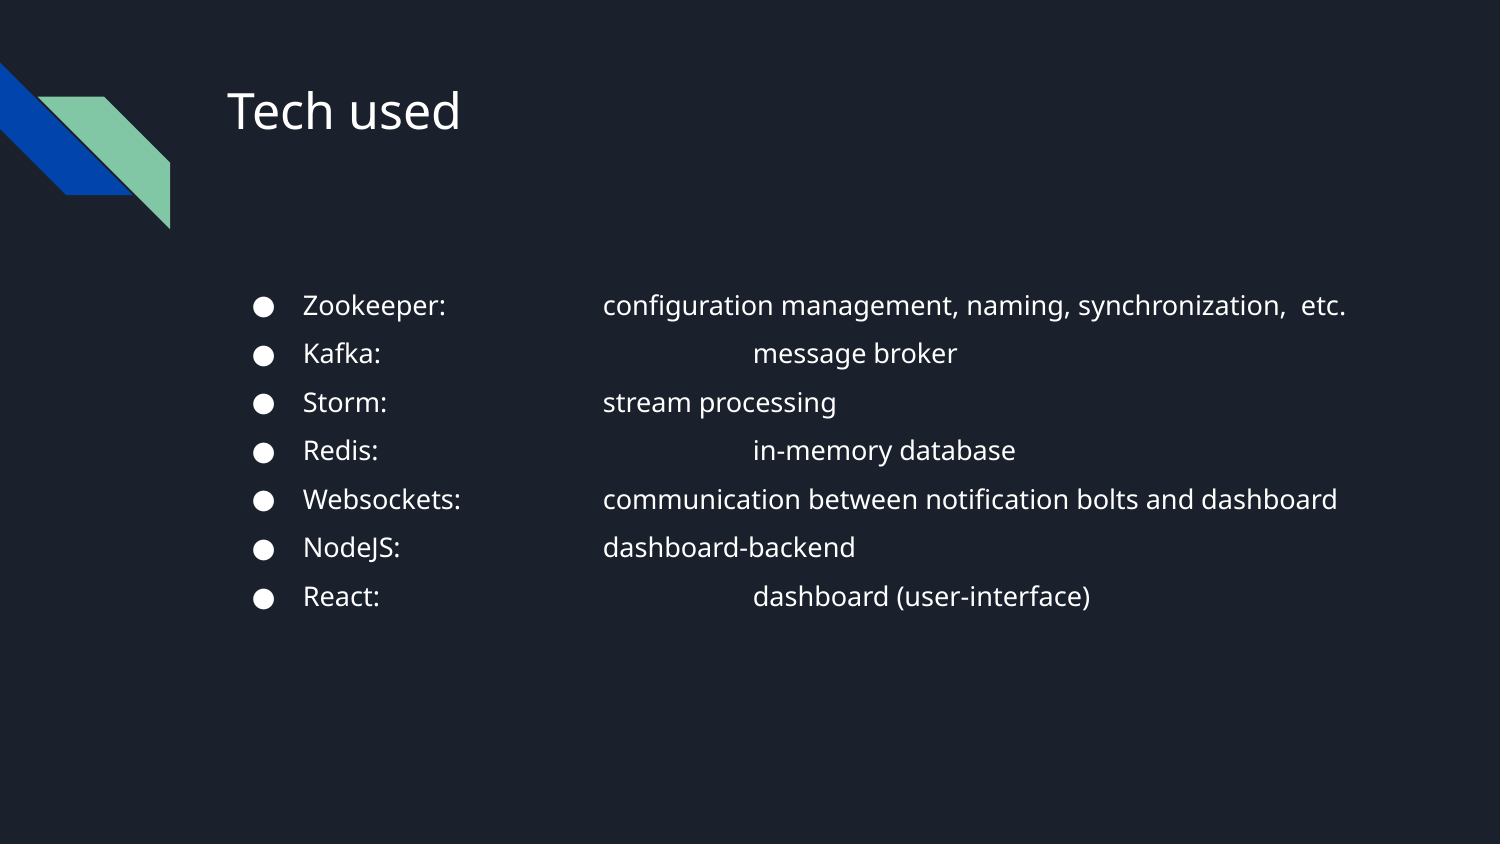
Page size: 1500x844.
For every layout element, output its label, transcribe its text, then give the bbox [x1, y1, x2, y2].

list Zookeeper: configuration management, naming, synchronization, etc. Kafka: message broker Storm: stream processing Redis: in-memory database Websockets: communication between notification bolts and dashboard NodeJS: dashboard-backend React: dashboard (user-interface) [212, 257, 1368, 666]
title Tech used [212, 64, 1368, 215]
